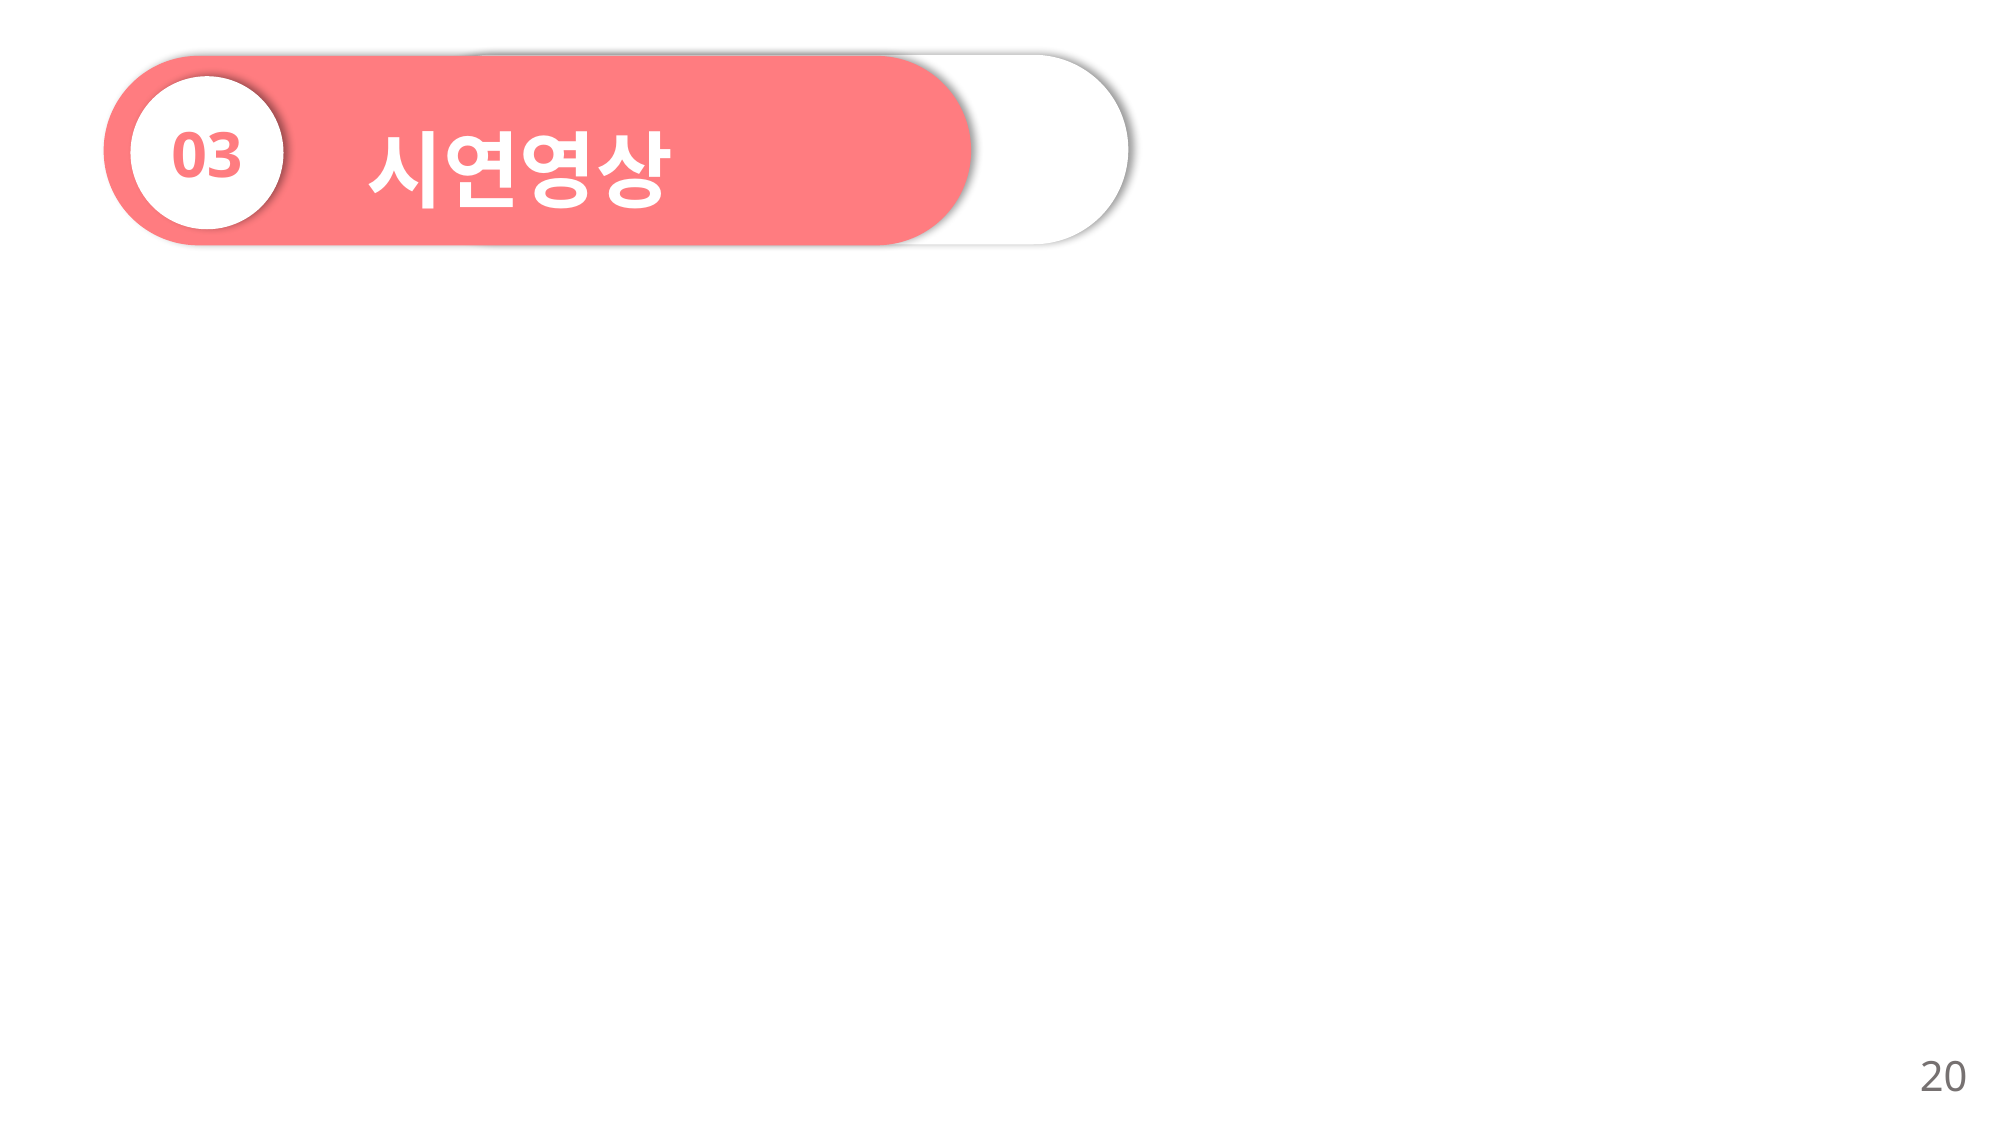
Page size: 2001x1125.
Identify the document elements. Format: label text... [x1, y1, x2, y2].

text_box [911, 53, 1071, 61]
text_box 20 [1905, 1042, 2000, 1108]
text_box [916, 226, 1092, 246]
text_box [102, 54, 936, 247]
text_box 03 [129, 75, 285, 231]
text_box 시연영상 [351, 61, 1183, 226]
